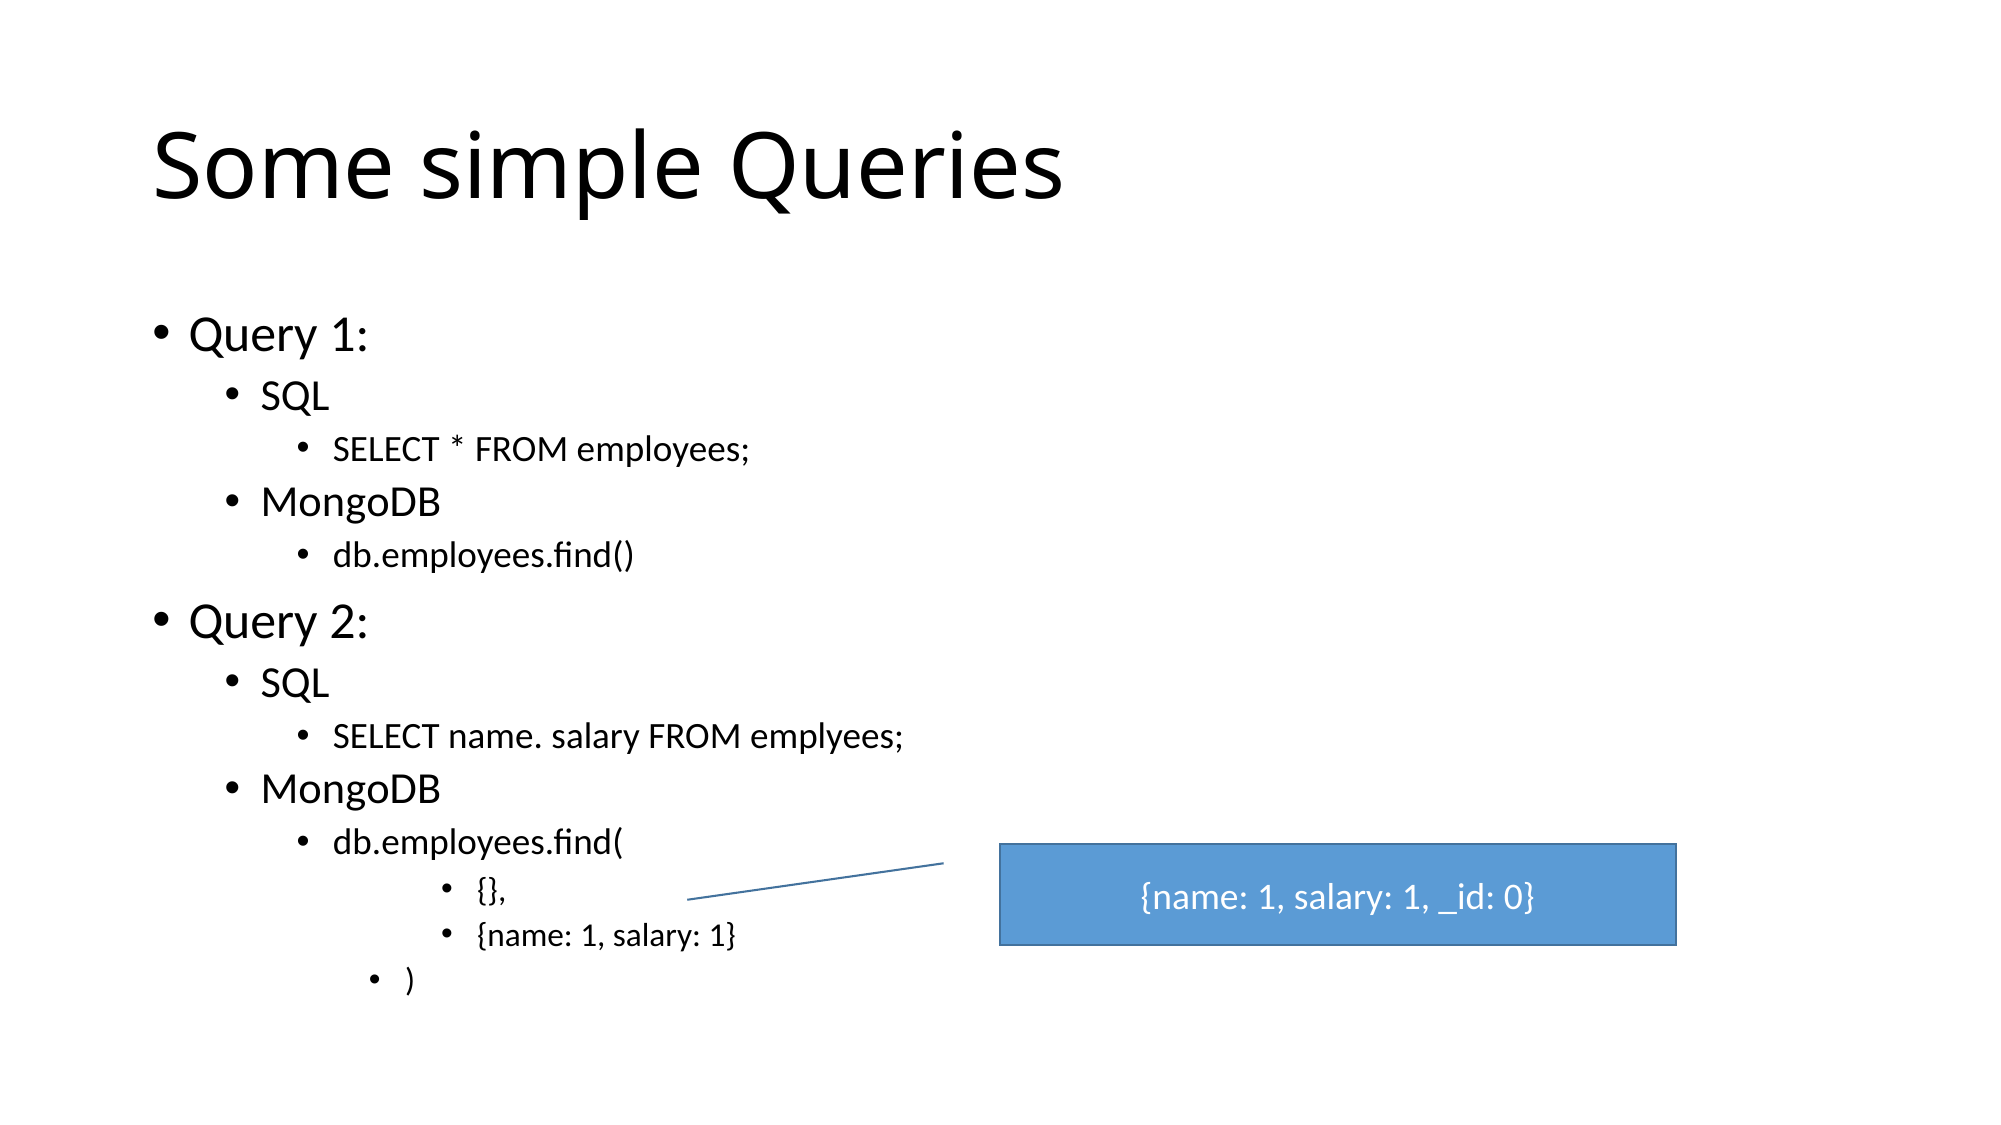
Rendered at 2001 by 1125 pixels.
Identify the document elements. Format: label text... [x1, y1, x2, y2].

title Some simple Queries [137, 59, 1863, 278]
list Query 1: SQL SELECT * FROM employees; MongoDB db.employees.find() Query 2: SQL SELECT name. salary FROM emplyees; MongoDB db.employees.find( {}, {name: 1, salary: 1} ) [137, 299, 1863, 1014]
text_box {name: 1, salary: 1, _id: 0} [687, 862, 944, 901]
text_box {name: 1, salary: 1, _id: 0} [999, 843, 1677, 946]
